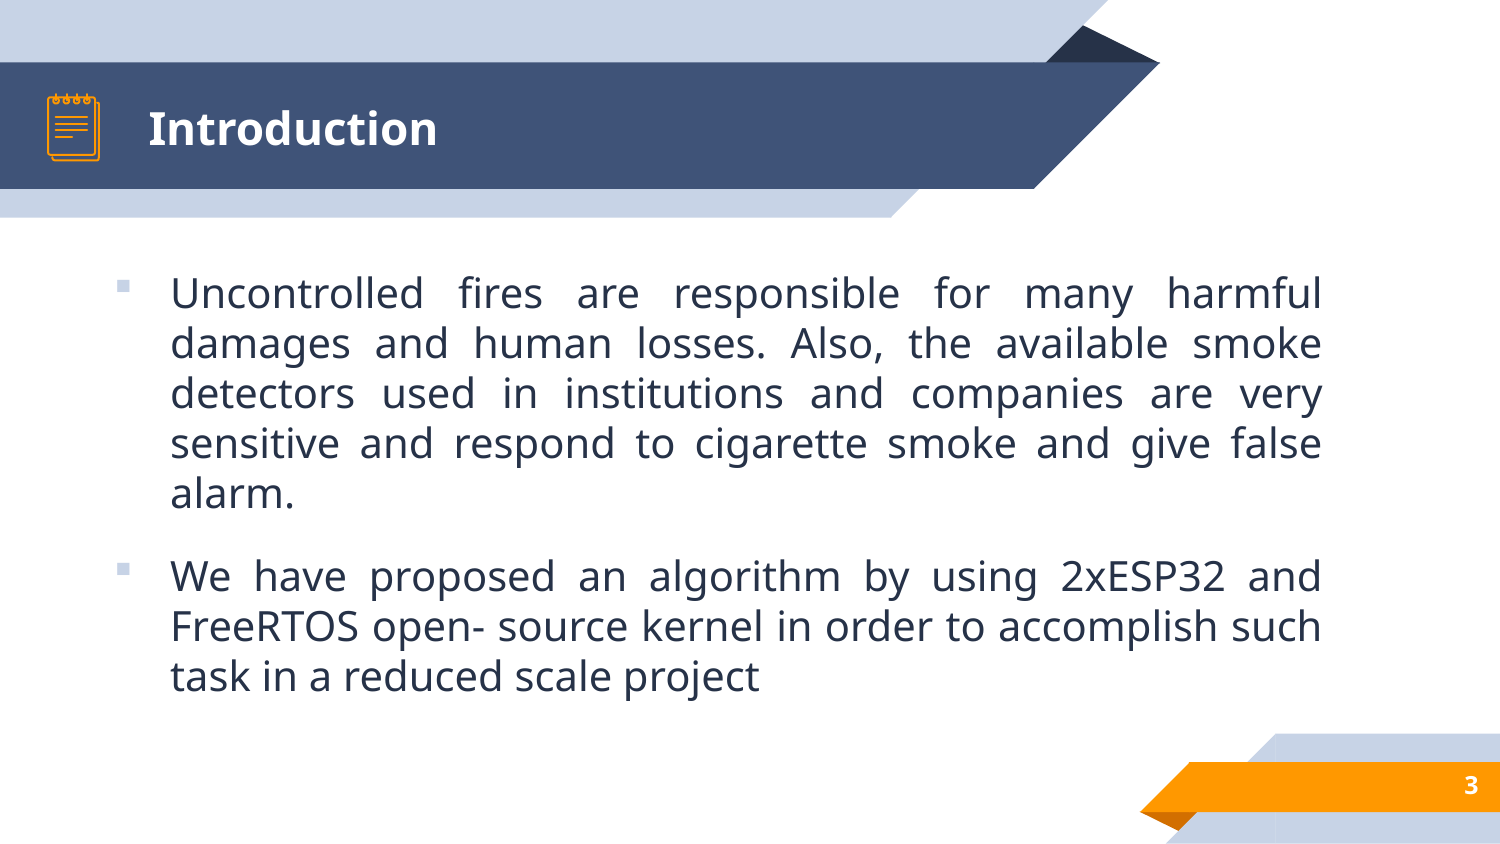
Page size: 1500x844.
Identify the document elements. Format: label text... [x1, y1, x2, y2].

title Introduction [133, 64, 997, 190]
slide_number 3 [1249, 760, 1494, 813]
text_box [47, 93, 100, 161]
list Uncontrolled fires are responsible for many harmful damages and human losses. Also, the available smoke detectors used in institutions and companies are very sensitive and respond to cigarette smoke and give false alarm. We have proposed an algorithm by using 2xESP32 and FreeRTOS open- source kernel in order to accomplish such task in a reduced scale project [98, 251, 1339, 726]
